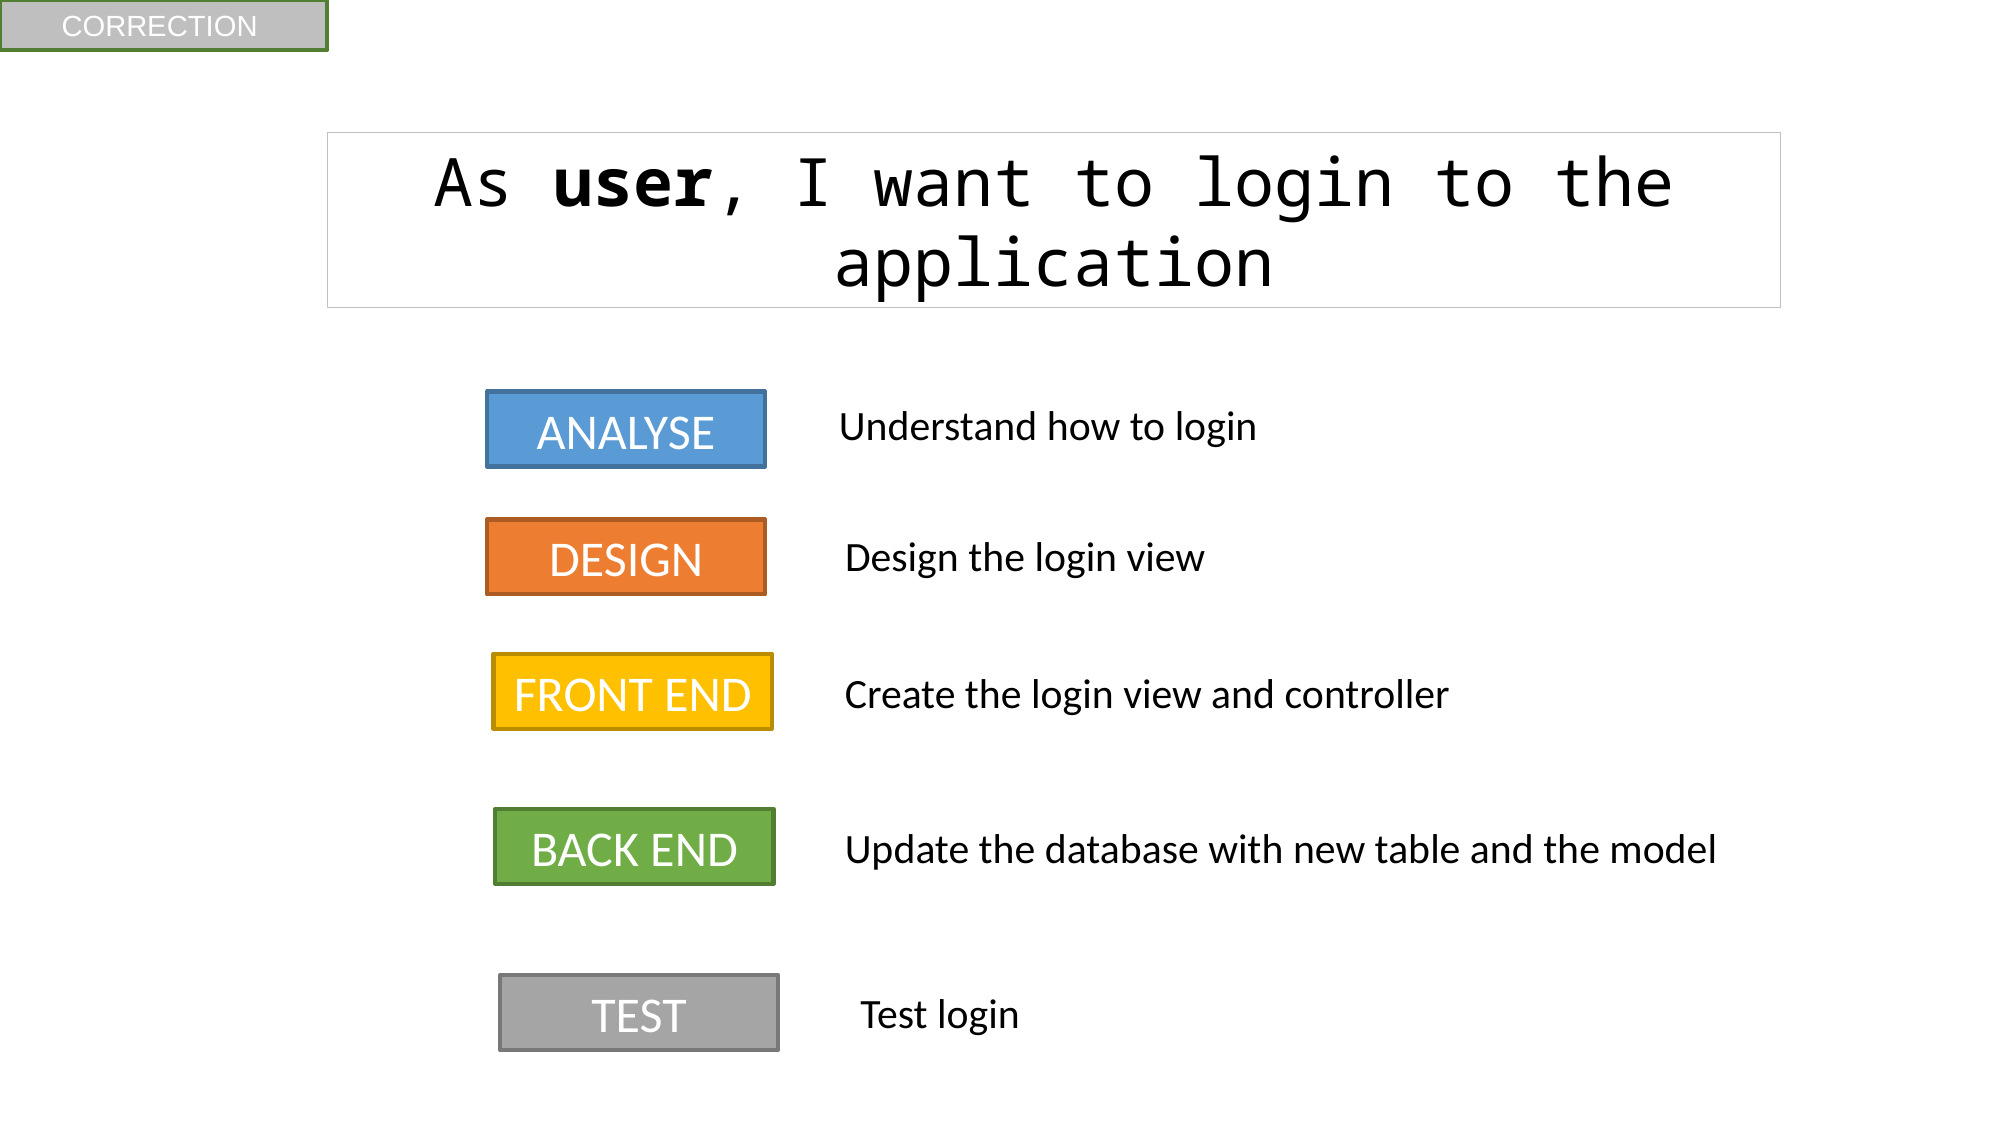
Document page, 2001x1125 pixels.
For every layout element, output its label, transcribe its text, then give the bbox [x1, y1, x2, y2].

text_box ANALYSE [486, 391, 766, 467]
text_box Create the login view and controller [829, 659, 1475, 725]
text_box Test login [845, 979, 1041, 1045]
text_box TEST [500, 974, 779, 1050]
text_box BACK END [495, 808, 774, 884]
text_box Understand how to login [823, 391, 1279, 457]
text_box CORRECTION [0, 0, 328, 50]
text_box FRONT END [493, 653, 772, 729]
text_box DESIGN [486, 519, 766, 595]
text_box Update the database with new table and the model [829, 814, 1744, 880]
text_box Design the login view [829, 522, 1224, 588]
text_box As user, I want to login to the application [327, 132, 1781, 308]
